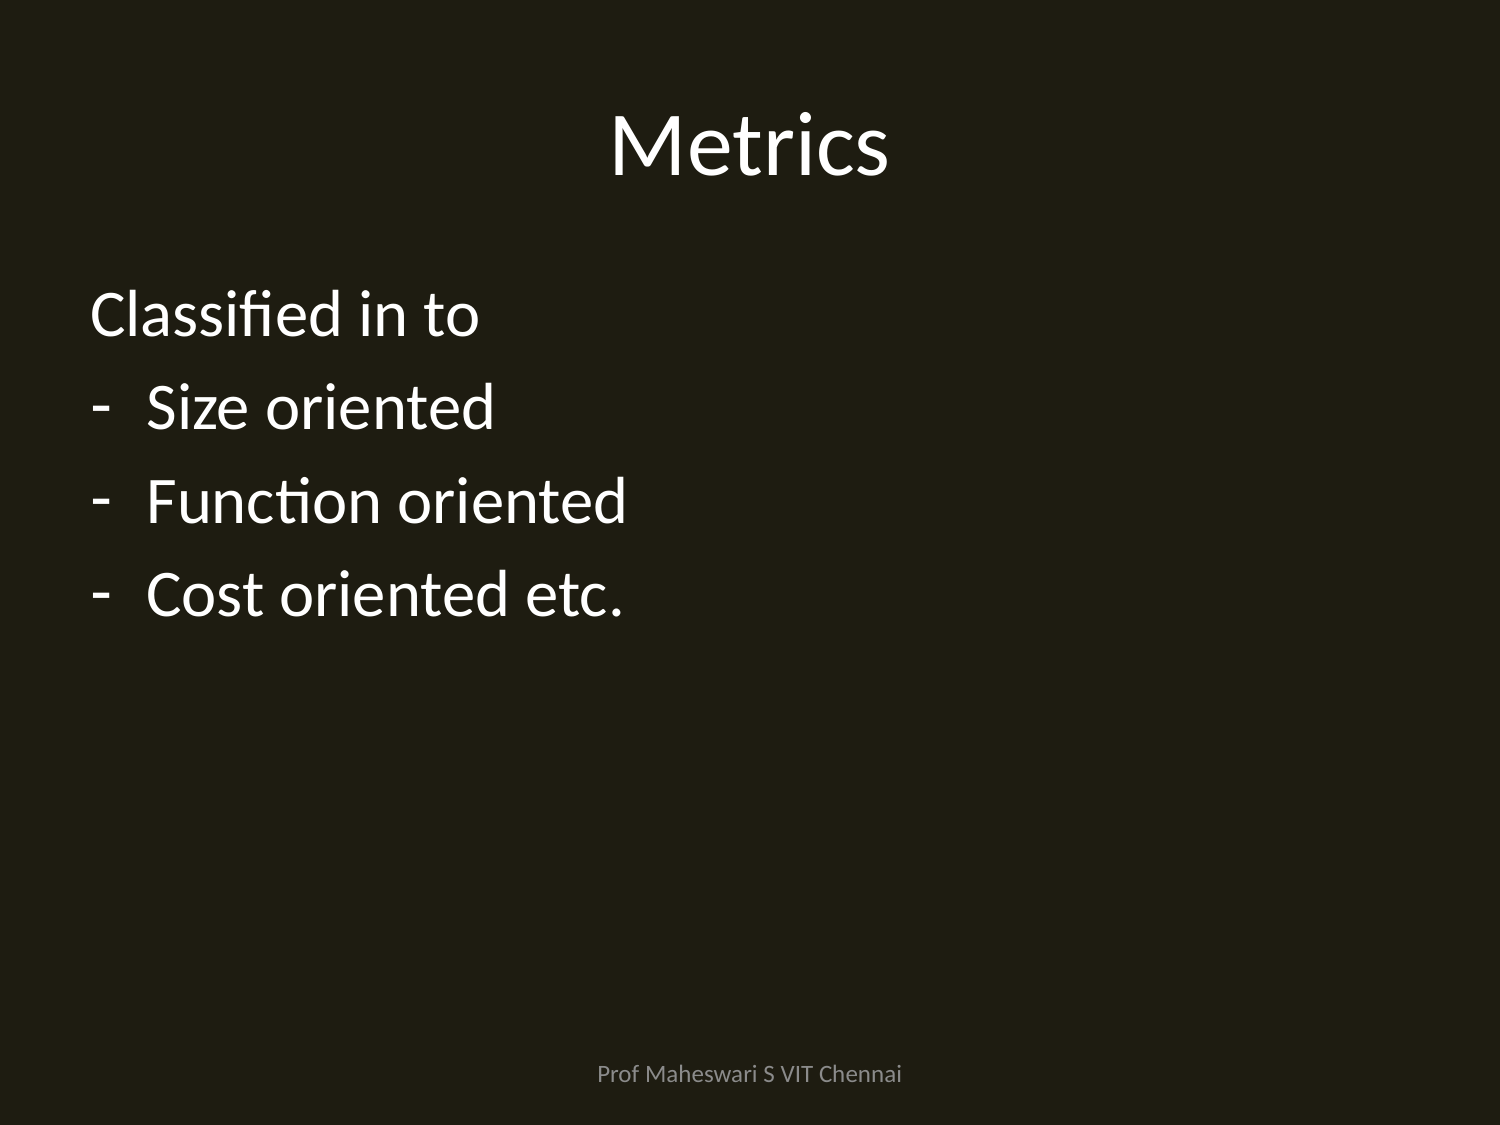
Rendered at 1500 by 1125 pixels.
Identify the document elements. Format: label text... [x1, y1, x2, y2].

footer Prof Maheswari S VIT Chennai [512, 1042, 988, 1103]
title Metrics [75, 45, 1425, 233]
list Classified in to Size oriented Function oriented Cost oriented etc. [75, 262, 1425, 1005]
